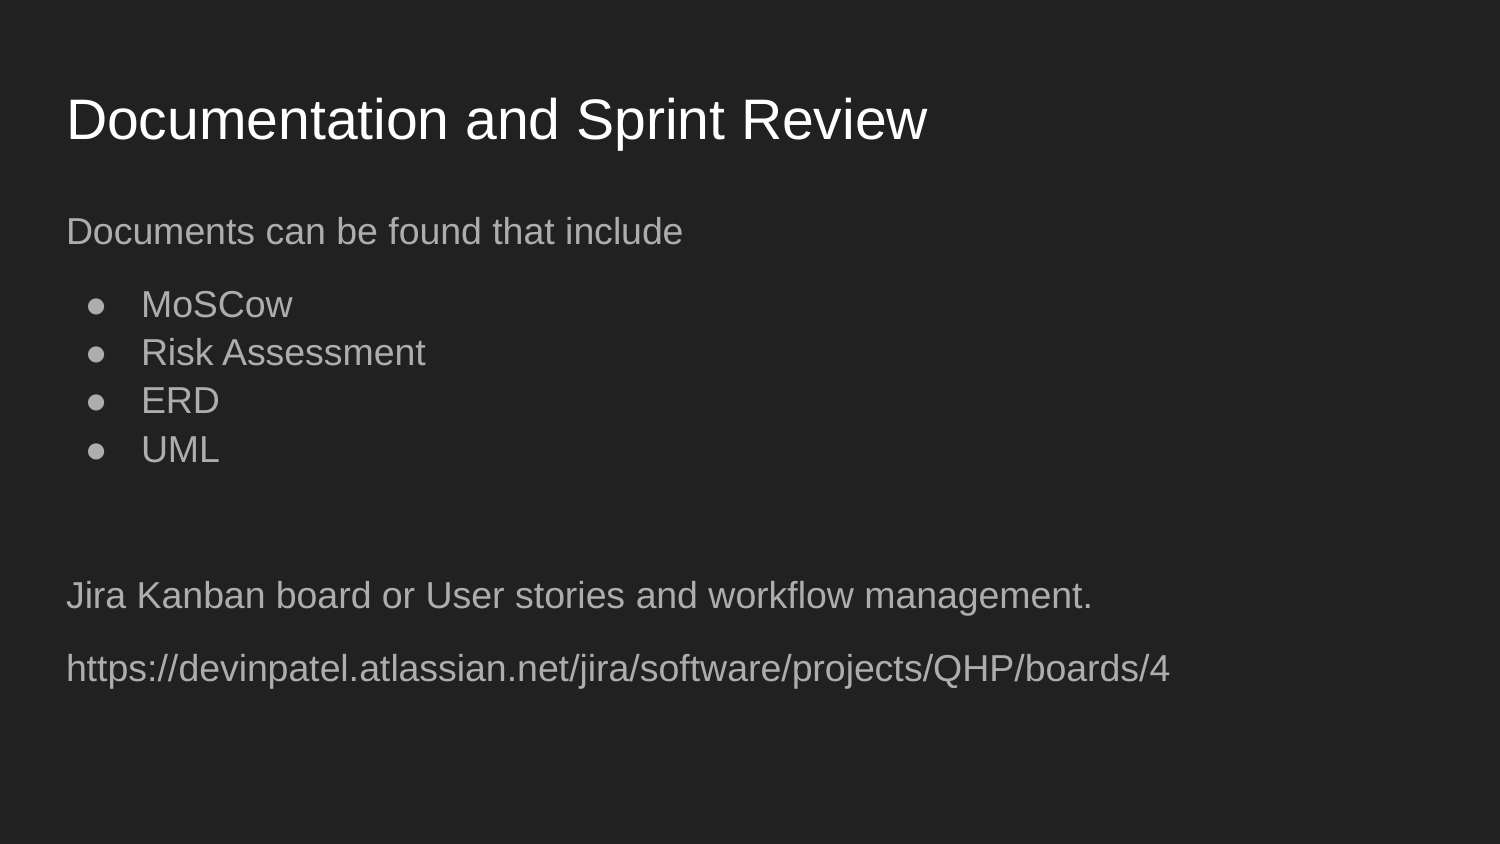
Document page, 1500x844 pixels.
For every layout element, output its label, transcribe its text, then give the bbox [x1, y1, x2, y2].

list Documents can be found that include MoSCow Risk Assessment ERD UML Jira Kanban board or User stories and workflow management. https://devinpatel.atlassian.net/jira/software/projects/QHP/boards/4 [51, 189, 1449, 750]
title Documentation and Sprint Review [51, 72, 1449, 167]
